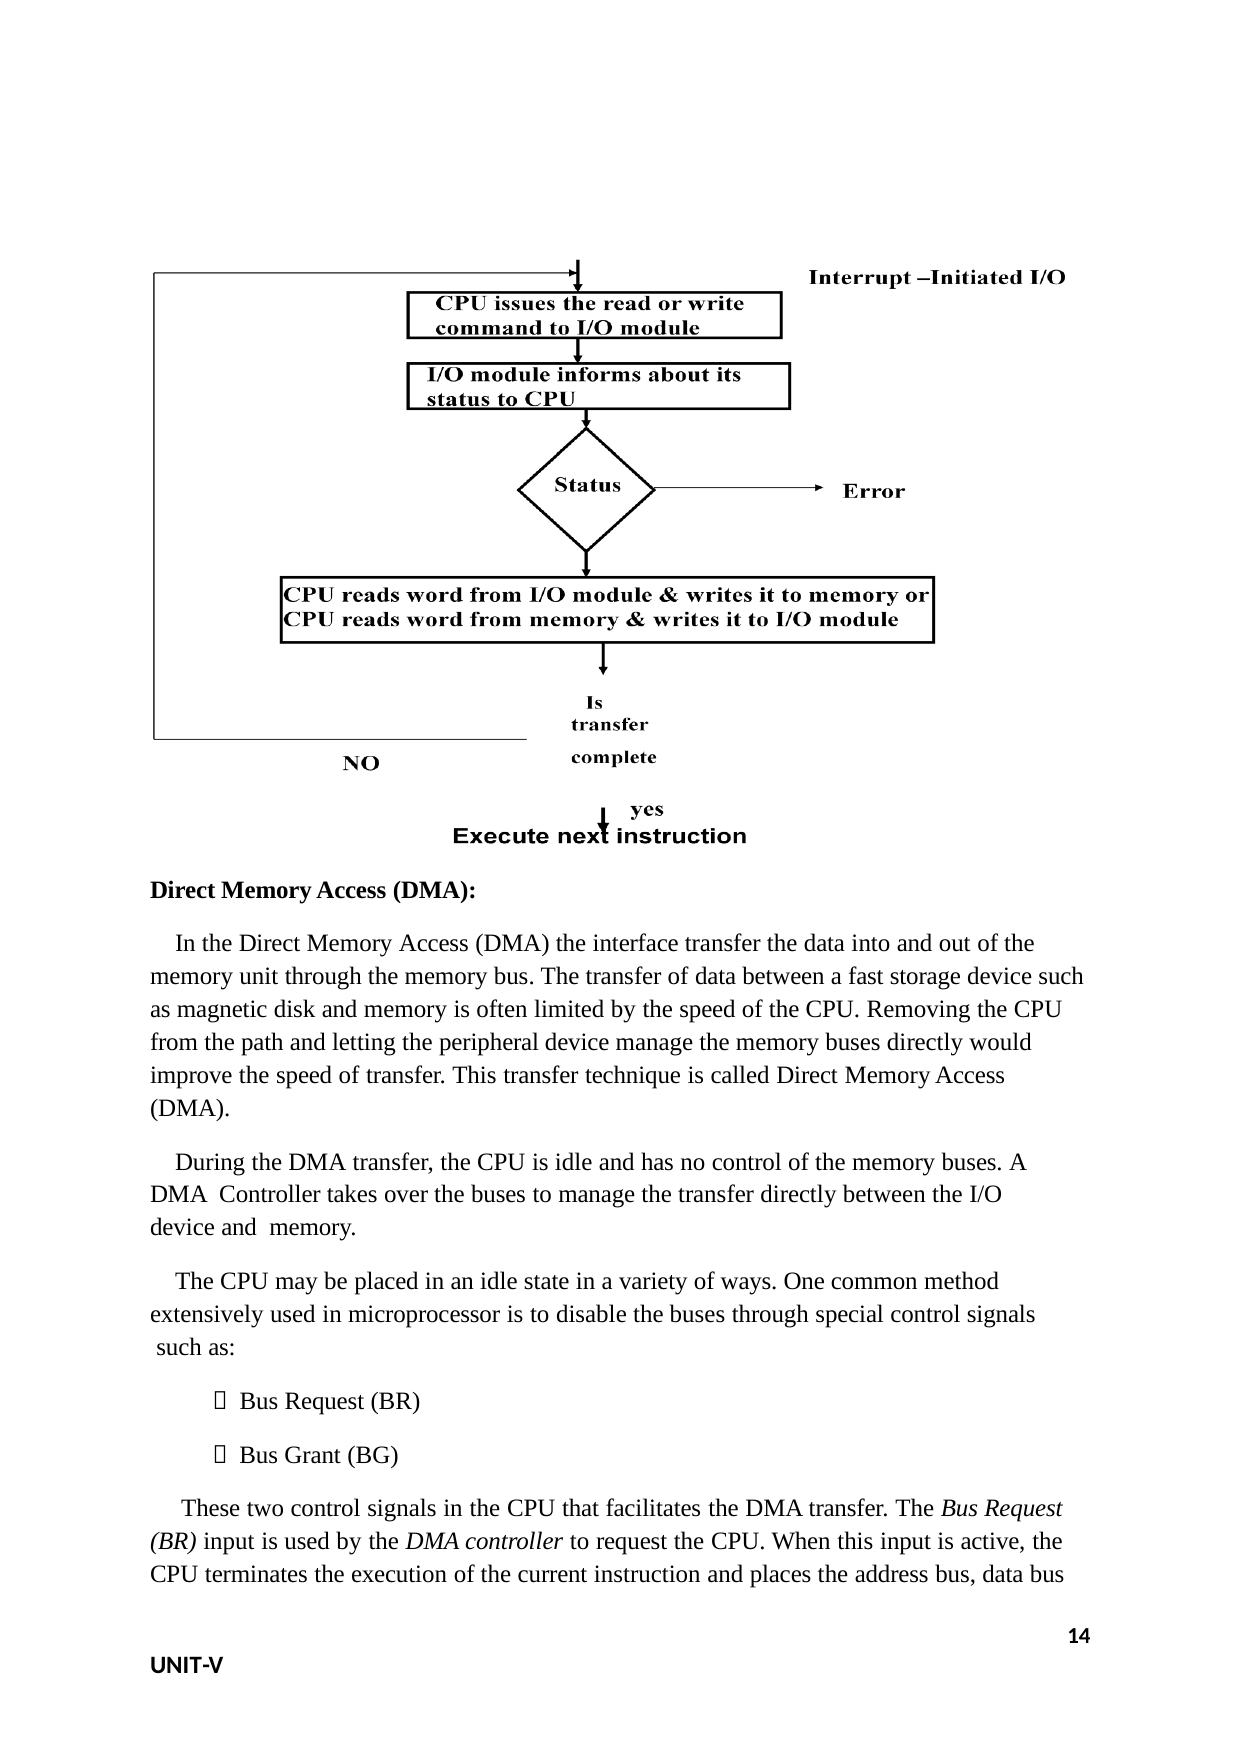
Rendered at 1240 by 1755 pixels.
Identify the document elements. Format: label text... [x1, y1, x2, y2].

picture [152, 259, 1065, 845]
footer UNIT-V [147, 1652, 227, 1755]
text_box Direct Memory Access (DMA): In the Direct Memory Access (DMA) the interface transfer the data into and out of the memory unit through the memory bus. The transfer of data between a fast storage device such as magnetic disk and memory is often limited by the speed of the CPU. Removing the CPU from the path and letting the peripheral device manage the memory buses directly would improve the speed of transfer. This transfer technique is called Direct Memory Access (DMA). During the DMA transfer, the CPU is idle and has no control of the memory buses. A DMA Controller takes over the buses to manage the transfer directly between the I/O device and memory. The CPU may be placed in an idle state in a variety of ways. One common method extensively used in microprocessor is to disable the buses through special control signals such as:  Bus Request (BR)  Bus Grant (BG) These two control signals in the CPU that facilitates the DMA transfer. The Bus Request (BR) input is used by the DMA controller to request the CPU. When this input is active, the CPU terminates the execution of the current instruction and places the address bus, data bus [147, 871, 1092, 1588]
slide_number 14 [1060, 1624, 1100, 1755]
